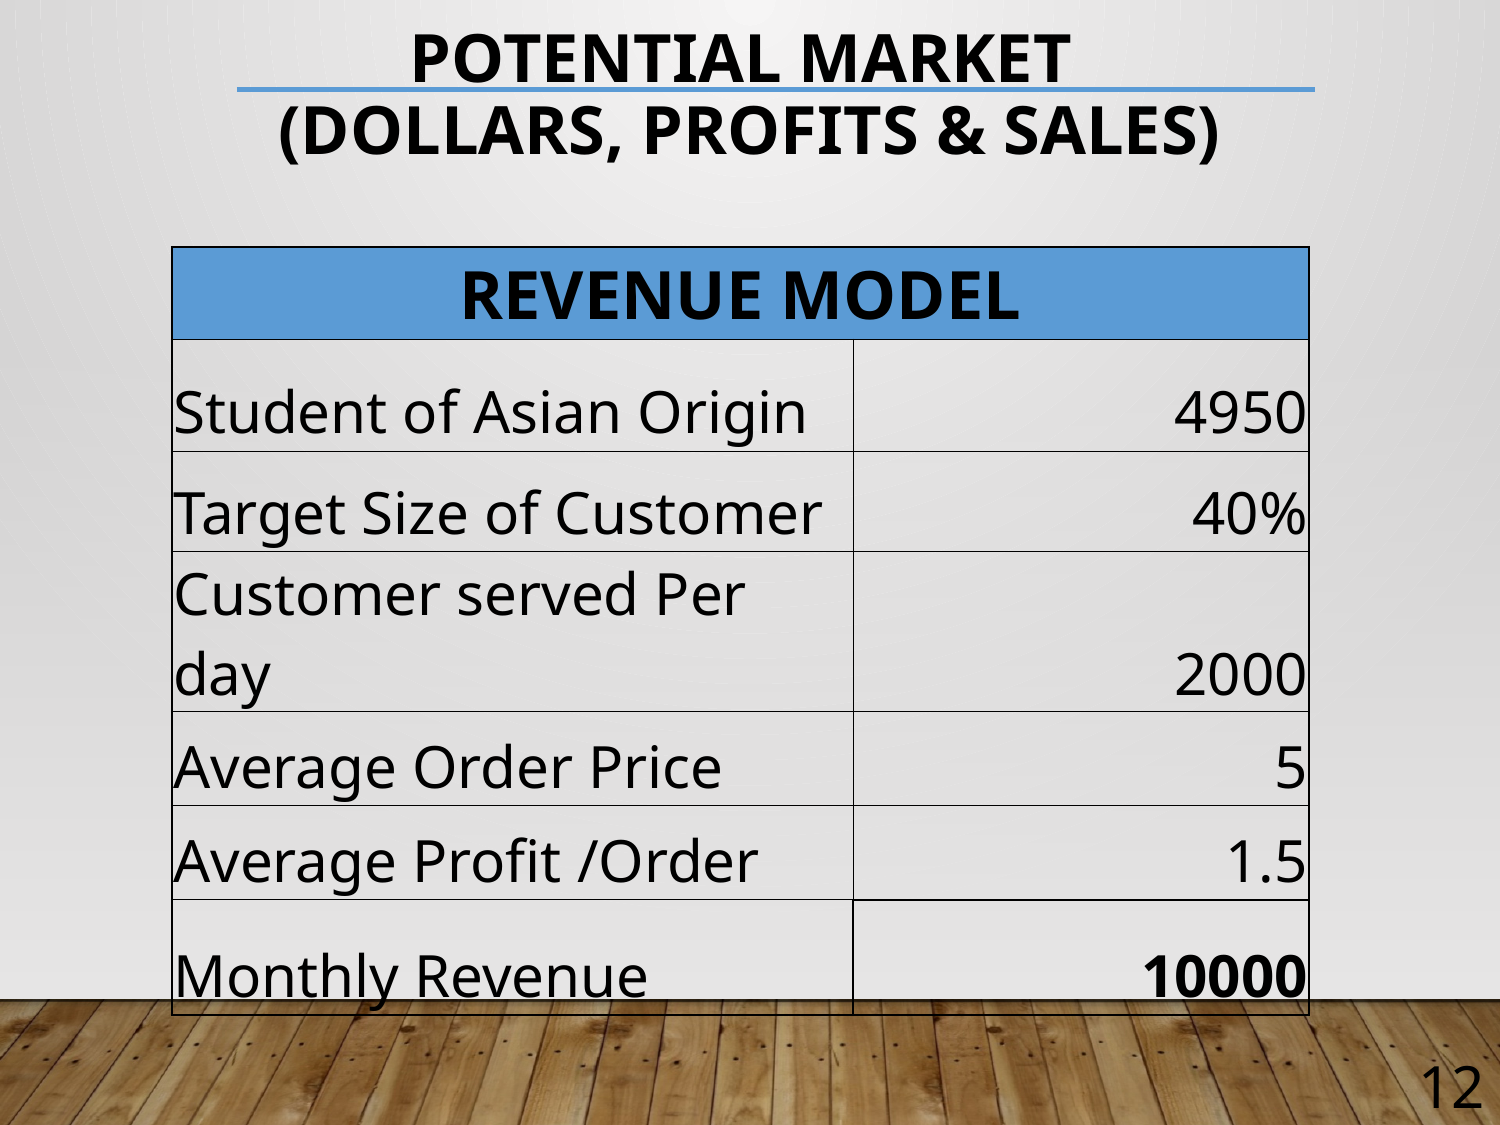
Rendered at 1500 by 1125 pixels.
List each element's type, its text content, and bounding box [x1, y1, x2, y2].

table_cell 2000 [854, 552, 1308, 711]
table_cell Target Size of Customer [173, 452, 853, 551]
picture [0, 999, 1500, 1125]
table_cell 40% [854, 452, 1308, 551]
table_cell 5 [854, 712, 1308, 805]
slide_number 12 [1369, 1042, 1500, 1125]
table_cell 4950 [854, 340, 1308, 451]
table_cell 1.5 [854, 806, 1308, 899]
table_cell Average Profit /Order [173, 806, 853, 899]
table_cell Monthly Revenue [173, 900, 852, 1014]
table_cell 10000 [854, 901, 1308, 1014]
title Potential Market (dollars, profits & sales) [0, 17, 1500, 190]
table_cell Student of Asian Origin [173, 340, 853, 451]
table_header REVENUE MODEL [173, 248, 1308, 339]
table_cell Average Order Price [173, 712, 853, 805]
table_cell Customer served Per day [173, 552, 853, 711]
